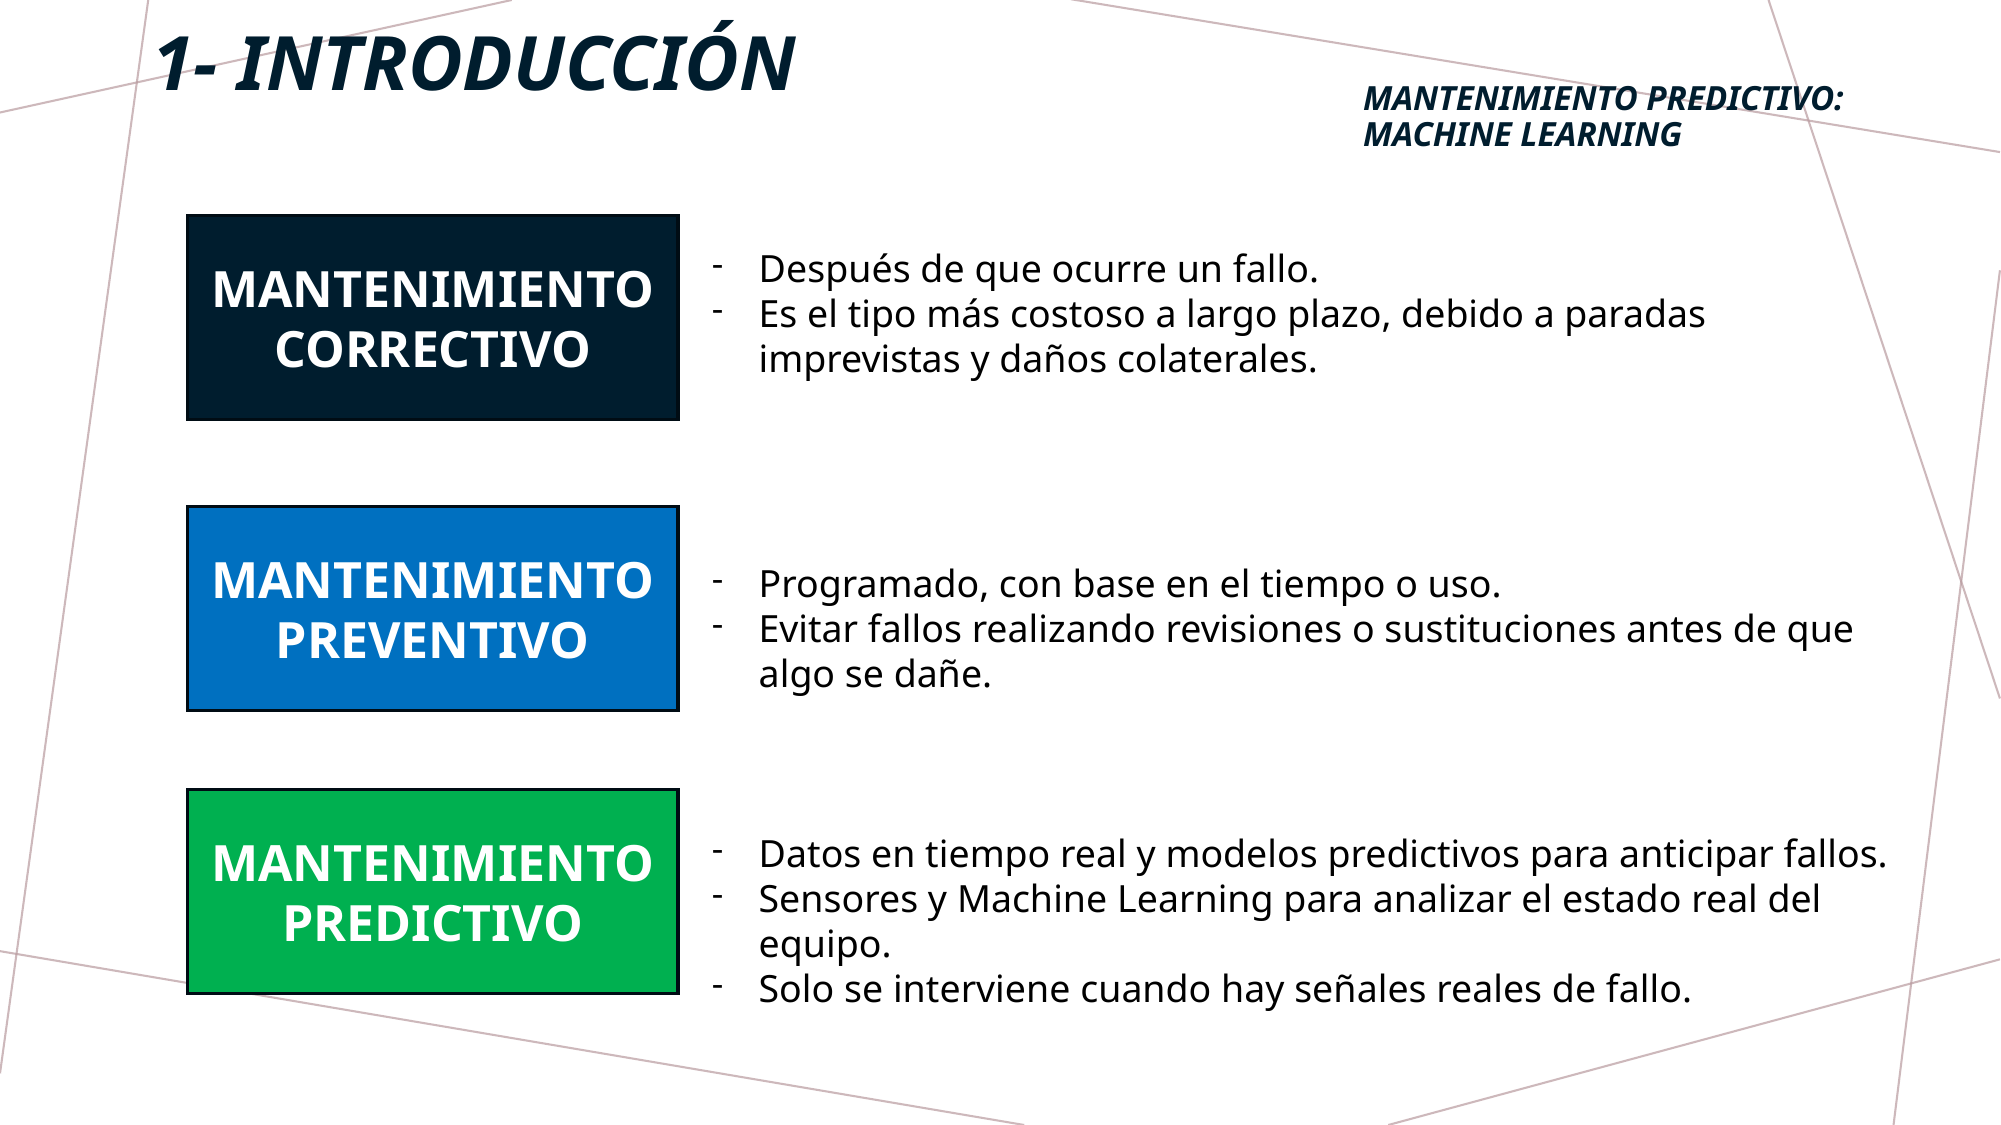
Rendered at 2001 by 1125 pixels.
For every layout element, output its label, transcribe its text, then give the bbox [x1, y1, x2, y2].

text_box Después de que ocurre un fallo. Es el tipo más costoso a largo plazo, debido a paradas imprevistas y daños colaterales. Programado, con base en el tiempo o uso. Evitar fallos realizando revisiones o sustituciones antes de que algo se dañe. Datos en tiempo real y modelos predictivos para anticipar fallos. Sensores y Machine Learning para analizar el estado real del equipo. Solo se interviene cuando hay señales reales de fallo. [696, 237, 1911, 1018]
text_box 1- introducción [137, 59, 1039, 195]
text_box MANTENIMIENTO PREVENTIVO [186, 505, 680, 712]
text_box MANTENIMIENTO CORRECTIVO [186, 214, 680, 421]
text_box MANTENIMIENTO PREDICTIVO [186, 788, 680, 995]
text_box Mantenimiento Predictivo: mACHINE LEARNING [1348, 59, 1908, 161]
